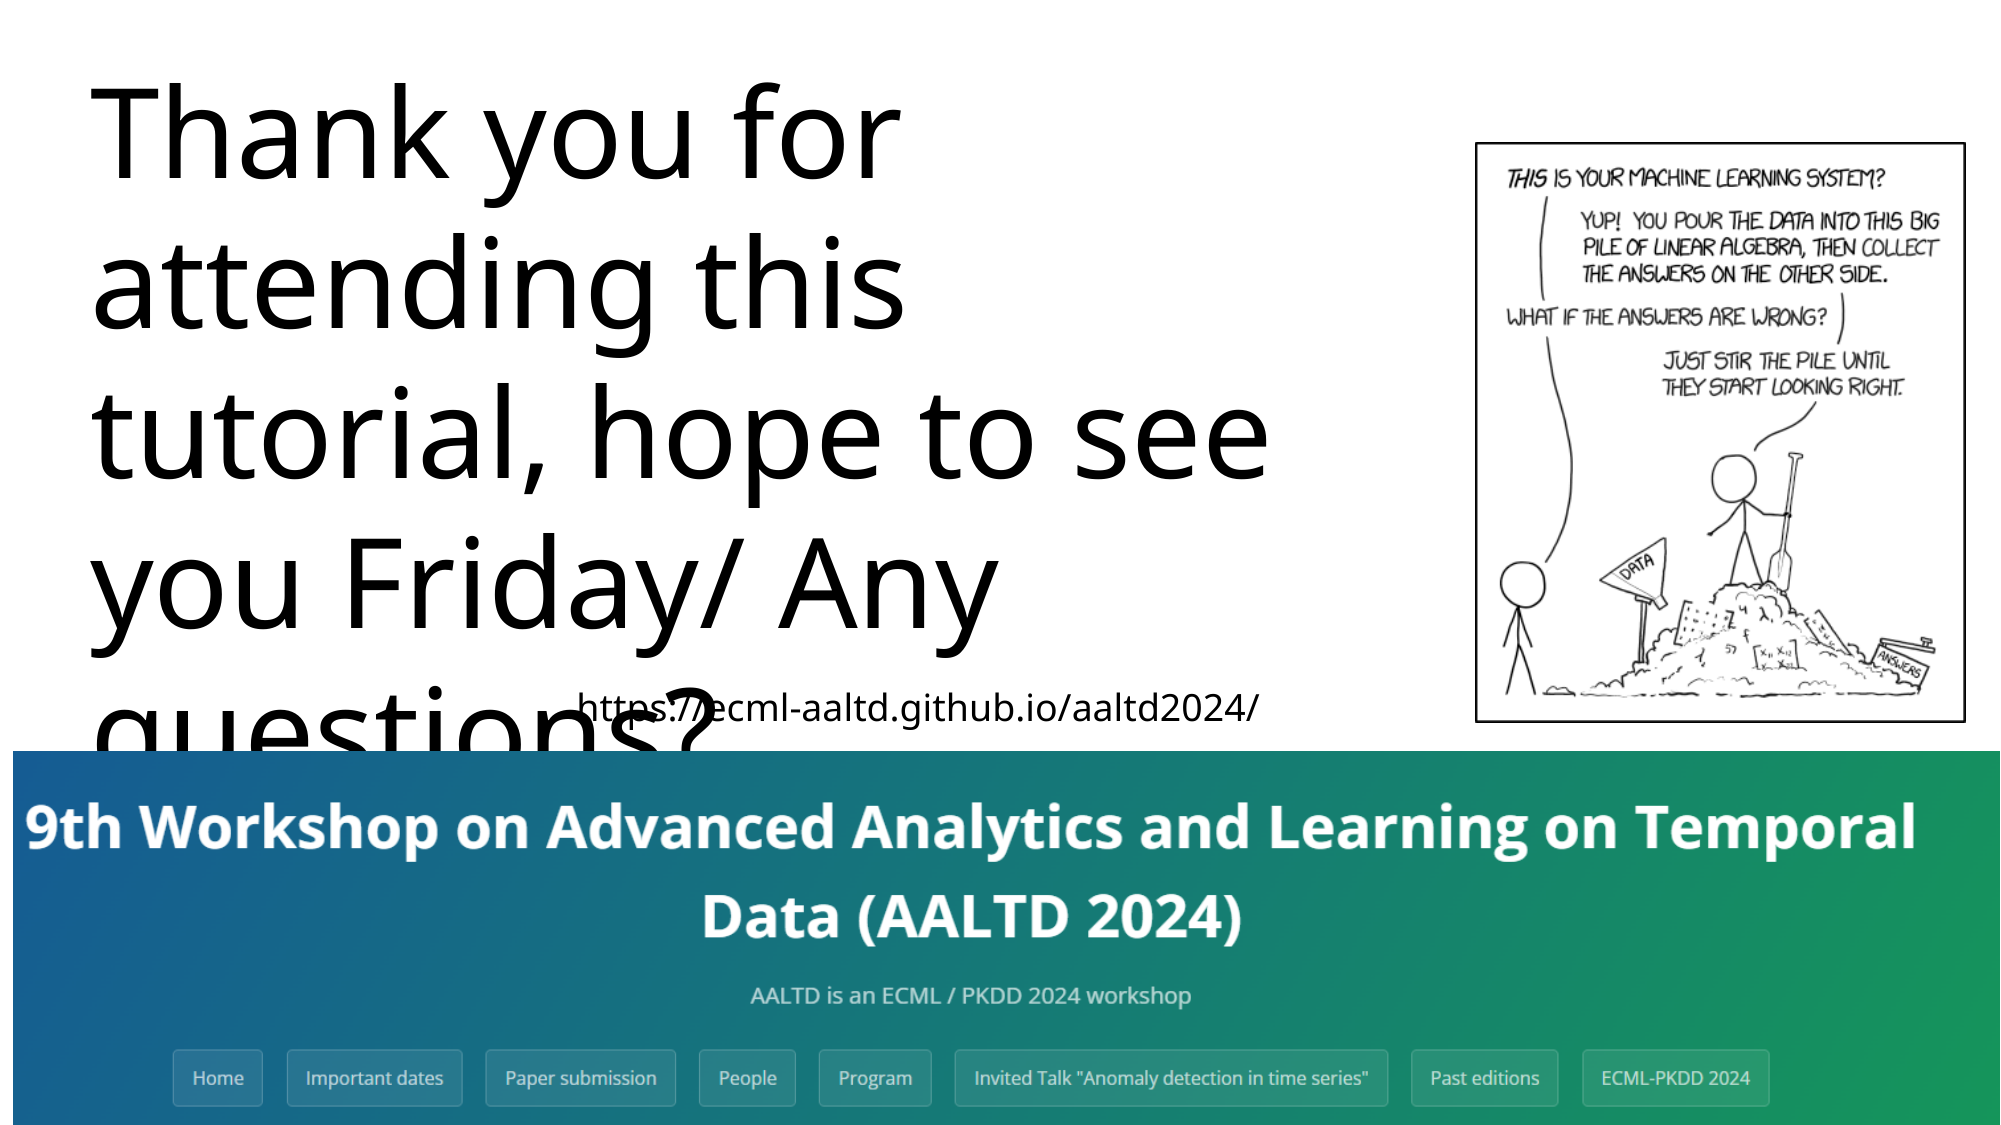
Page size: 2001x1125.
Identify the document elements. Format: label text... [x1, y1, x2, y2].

text_box https://ecml-aaltd.github.io/aaltd2024/ [561, 676, 1562, 737]
picture [13, 751, 2000, 1125]
text_box Thank you for attending this tutorial, hope to see you Friday/ Any questions? [75, 46, 1343, 751]
picture [1474, 141, 1967, 724]
